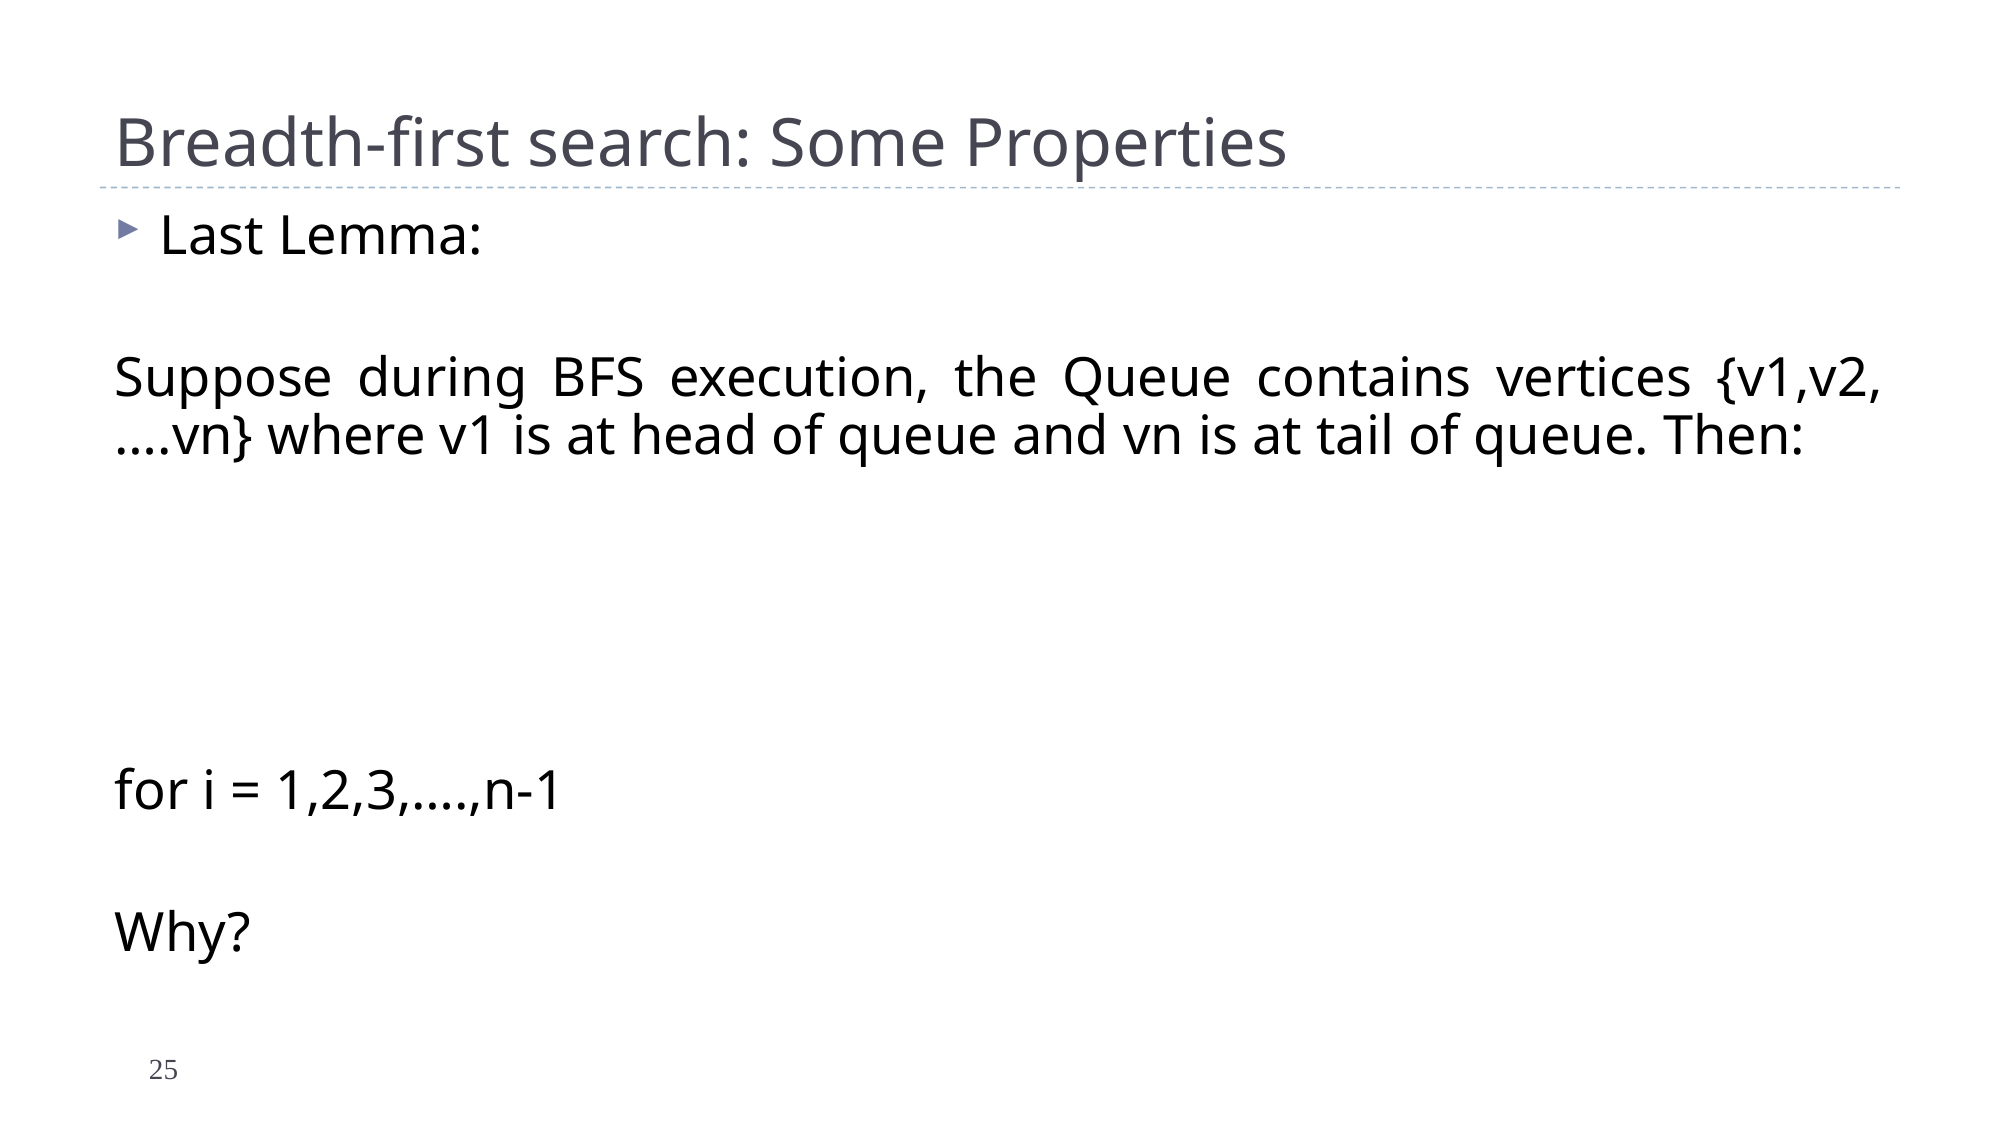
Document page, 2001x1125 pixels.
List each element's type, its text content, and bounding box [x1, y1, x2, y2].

title Breadth-first search: Some Properties [99, 24, 1900, 188]
slide_number 25 [133, 1042, 568, 1103]
